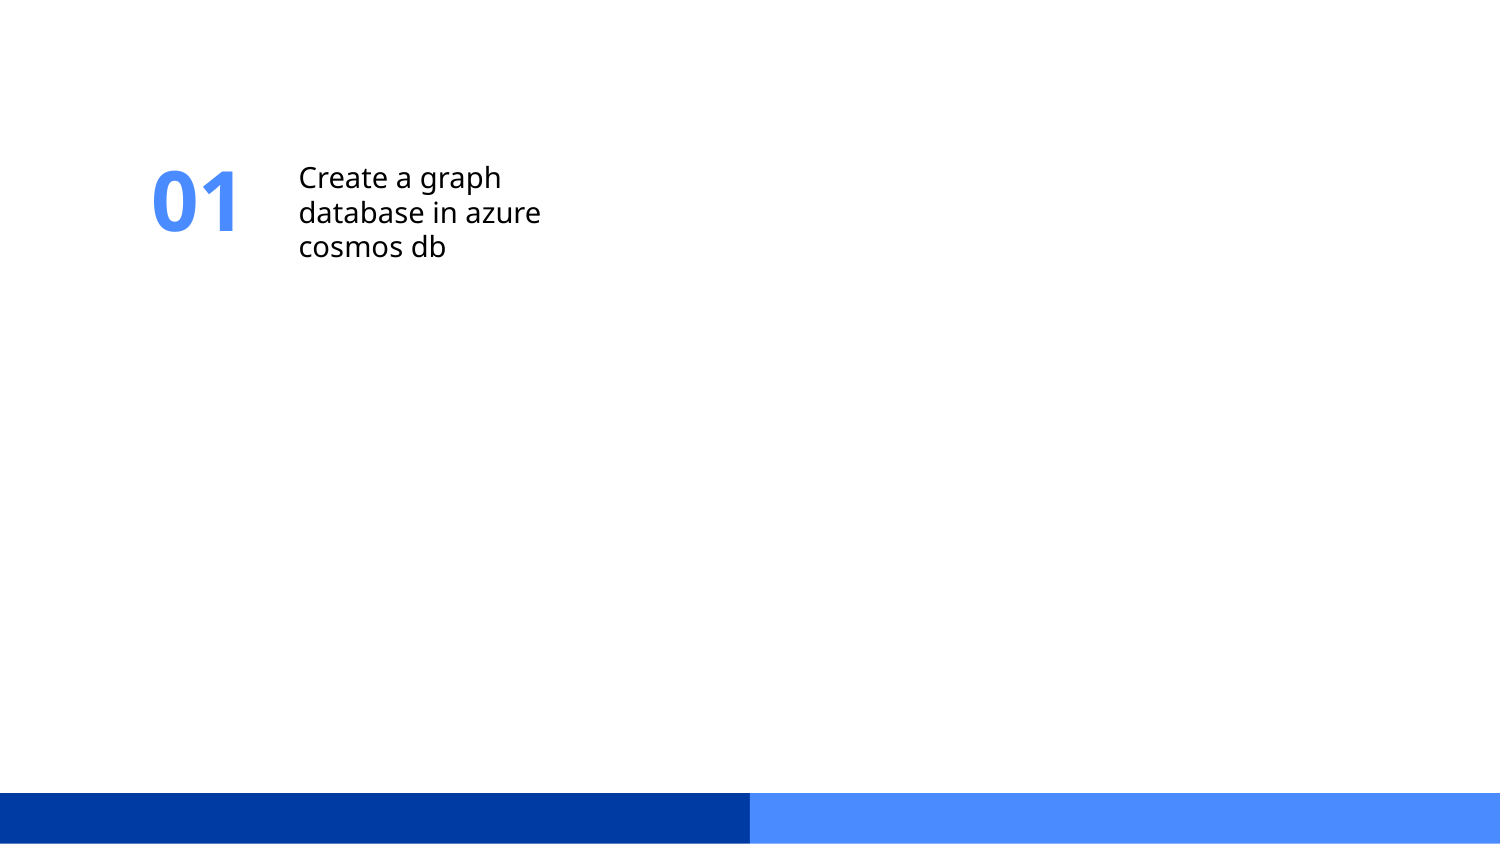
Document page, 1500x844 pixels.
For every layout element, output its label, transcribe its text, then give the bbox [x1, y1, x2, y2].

subtitle Create a graph database in azure cosmos db [283, 143, 637, 270]
title 01 [16, 135, 262, 261]
